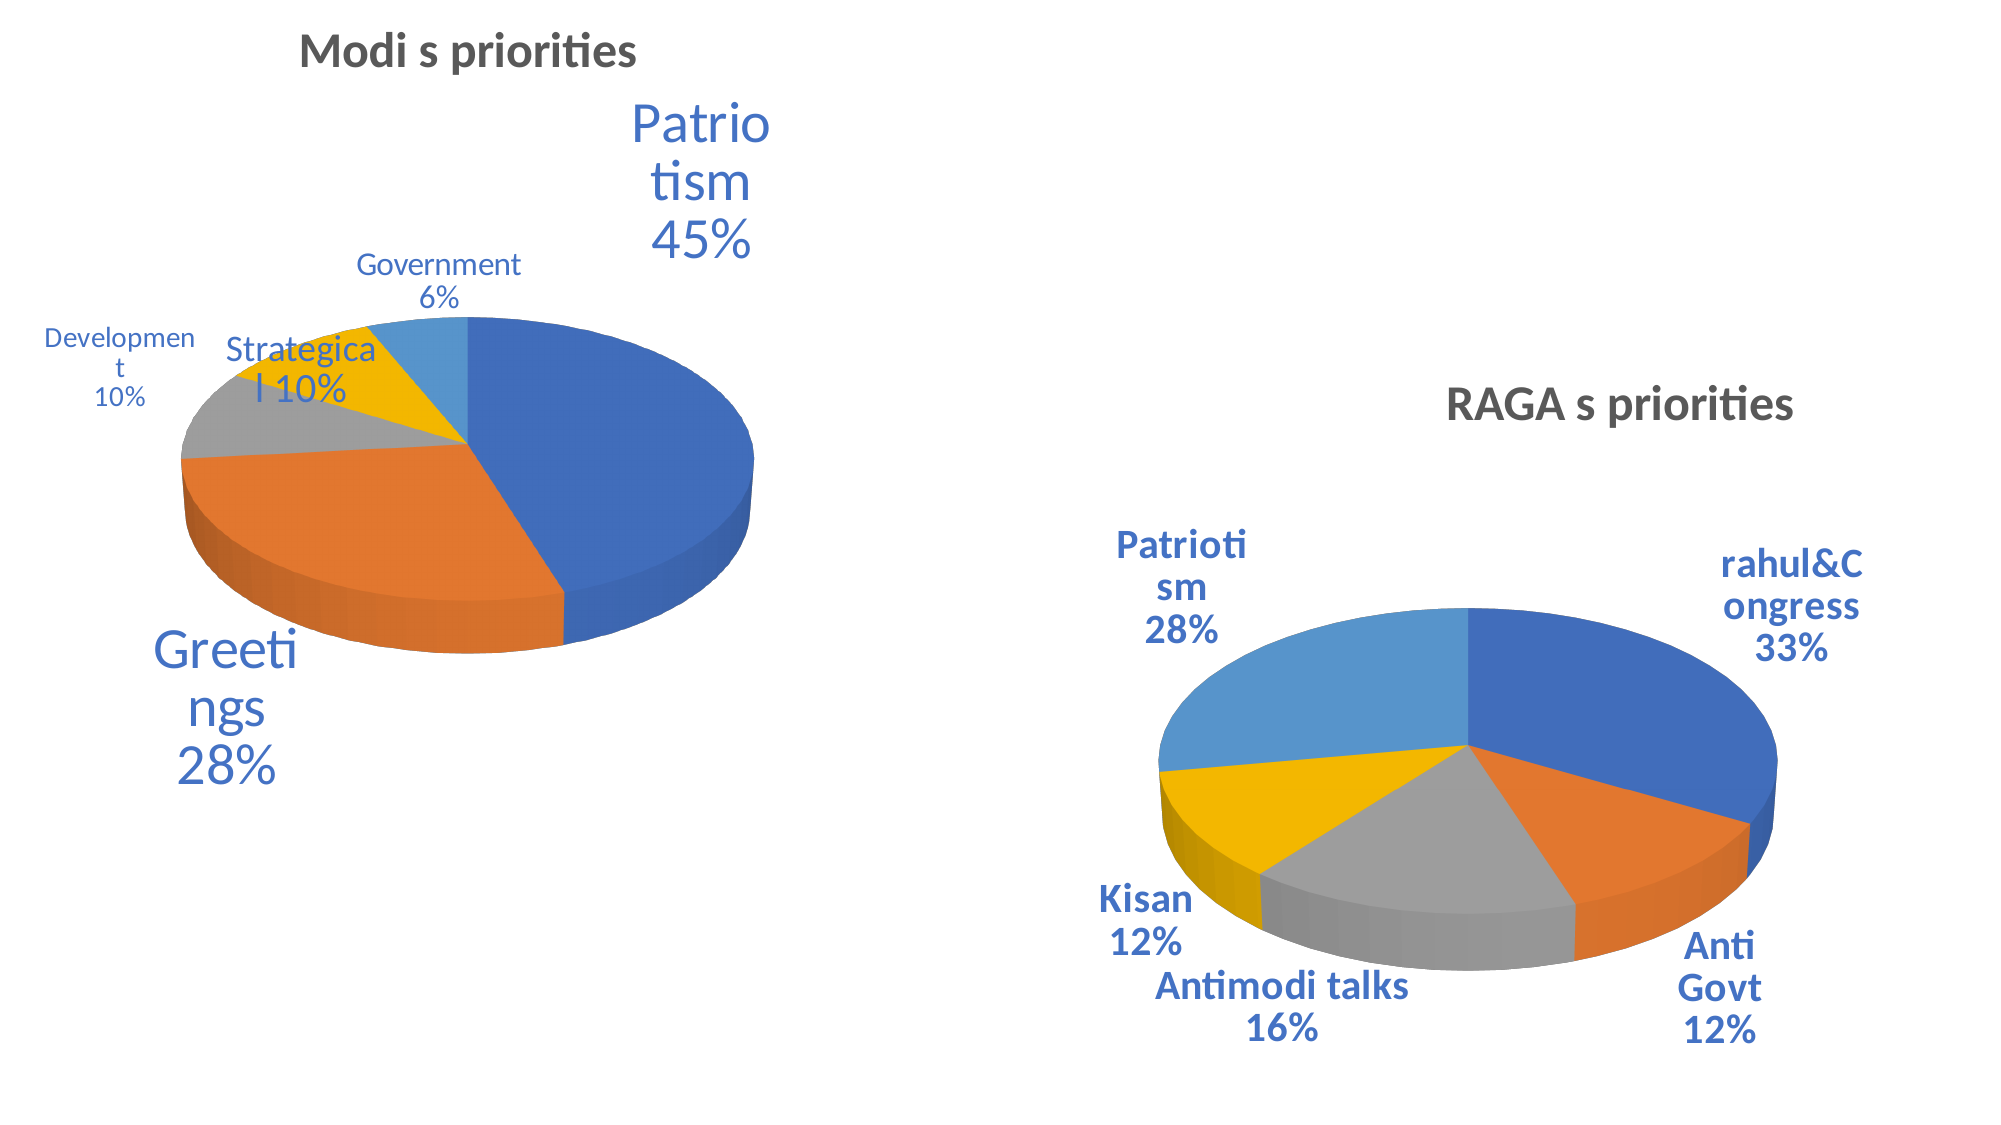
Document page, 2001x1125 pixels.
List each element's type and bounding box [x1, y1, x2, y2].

chart [999, 347, 1998, 1125]
chart [0, 0, 973, 860]
